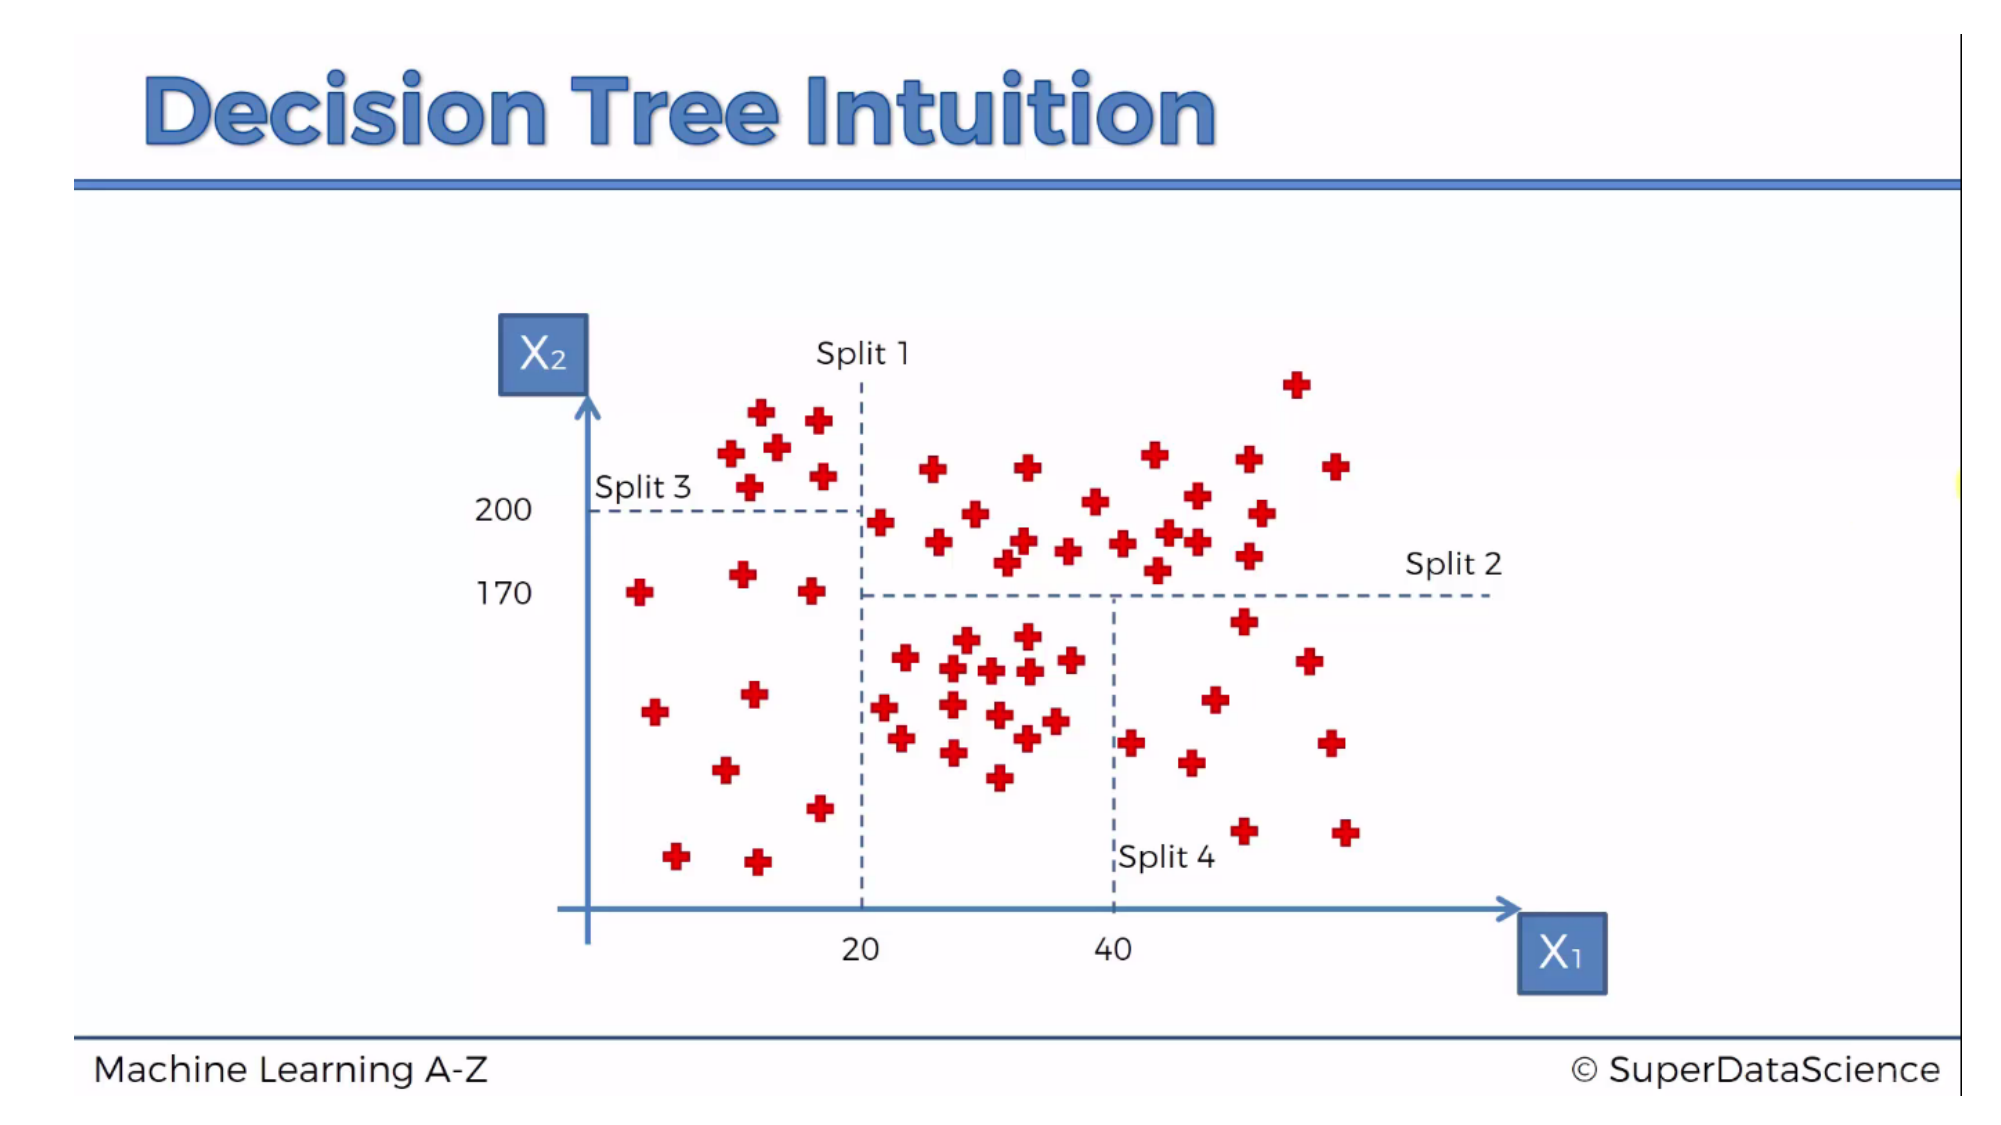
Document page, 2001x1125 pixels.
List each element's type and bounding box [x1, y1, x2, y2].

list [73, 34, 1962, 1096]
